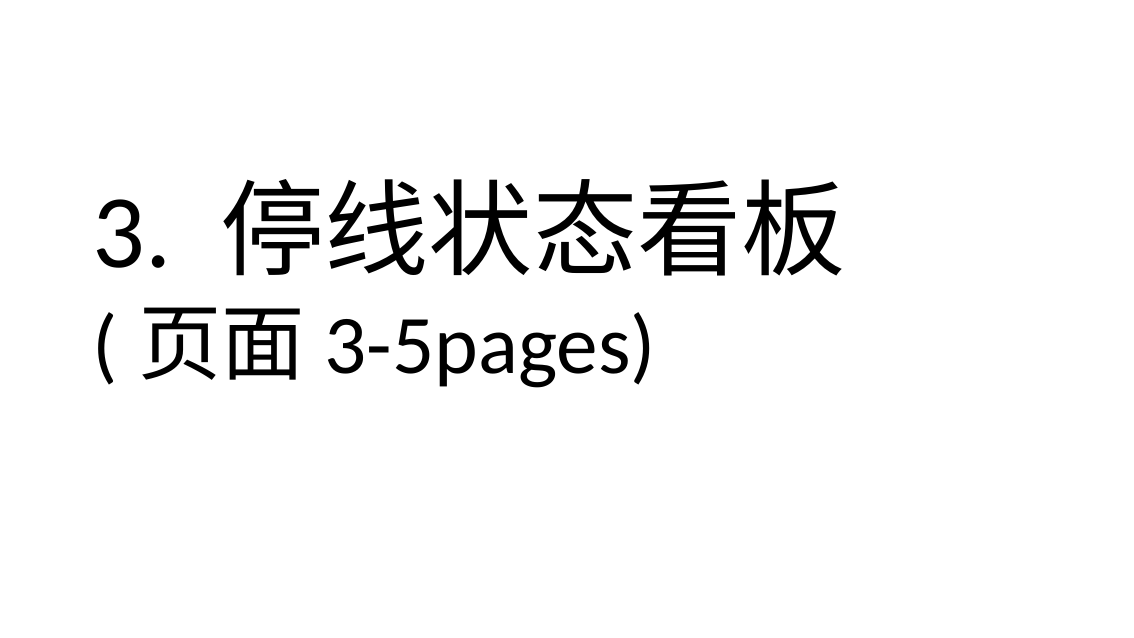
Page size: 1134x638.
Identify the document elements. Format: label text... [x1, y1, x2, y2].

list 3. 停线状态看板 (页面3-5pages) [77, 169, 1056, 575]
